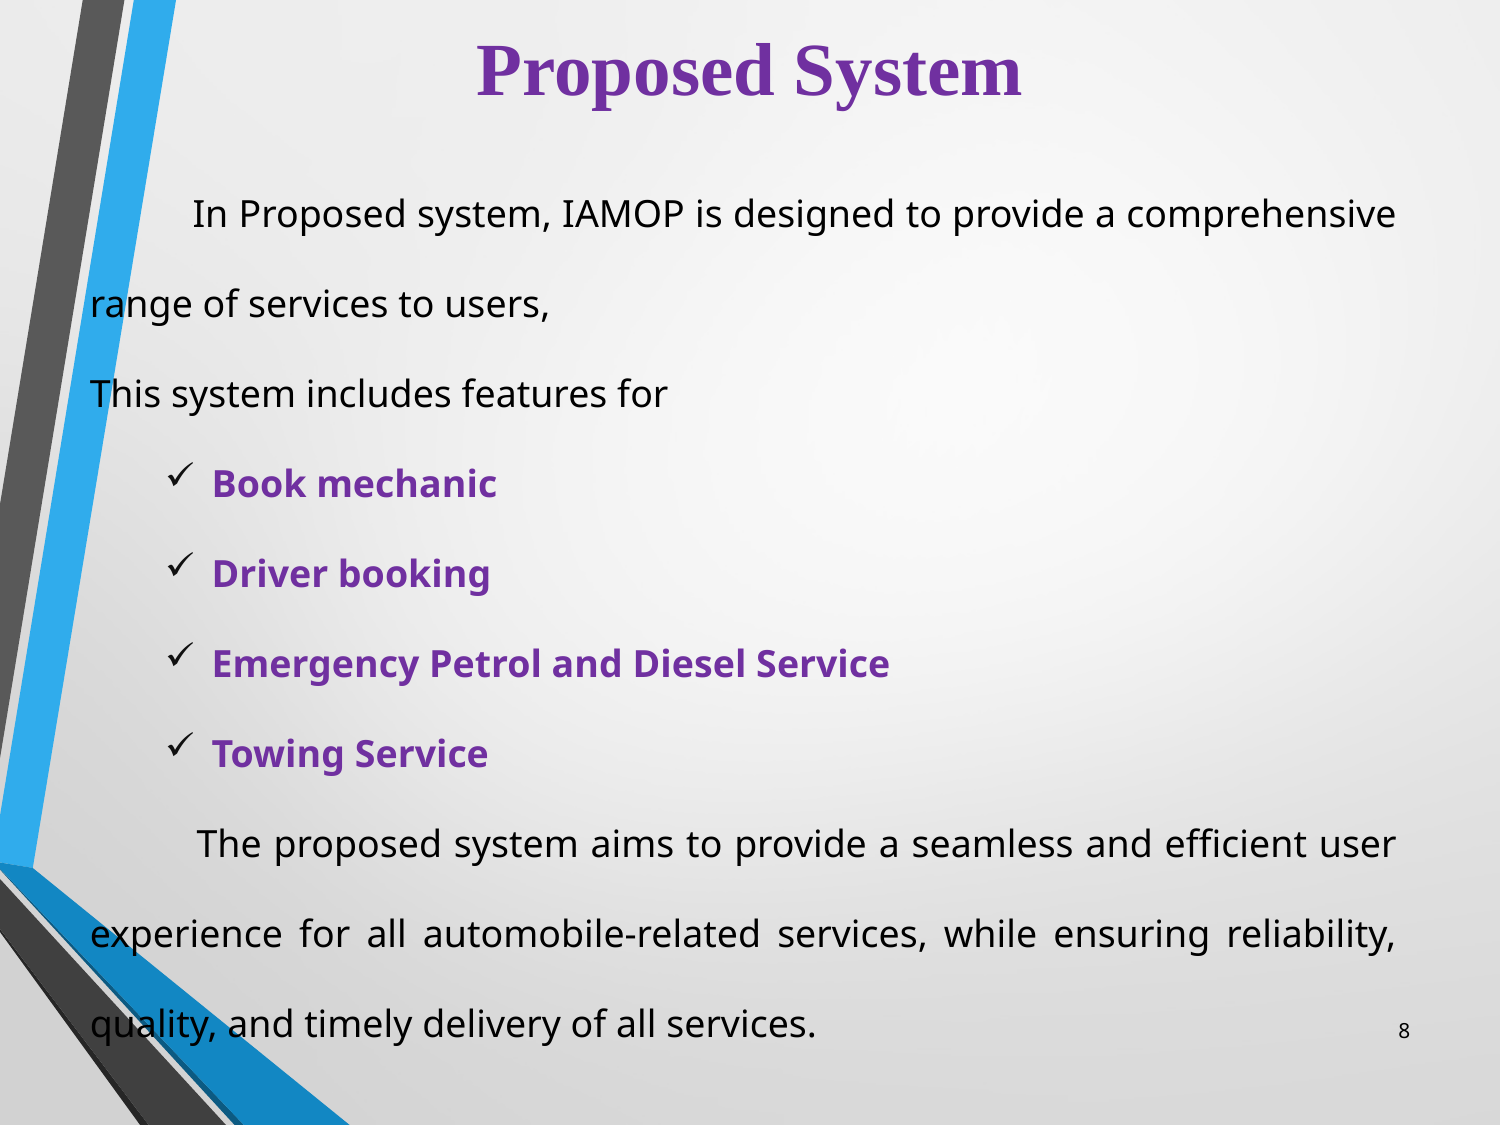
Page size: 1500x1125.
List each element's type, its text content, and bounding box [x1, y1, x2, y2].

slide_number 8 [1354, 1001, 1425, 1062]
text_box In Proposed system, IAMOP is designed to provide a comprehensive range of services to users, This system includes features for Book mechanic Driver booking Emergency Petrol and Diesel Service Towing Service The proposed system aims to provide a seamless and efficient user experience for all automobile-related services, while ensuring reliability, quality, and timely delivery of all services. [74, 137, 1413, 1053]
title Proposed System [103, 27, 1397, 115]
